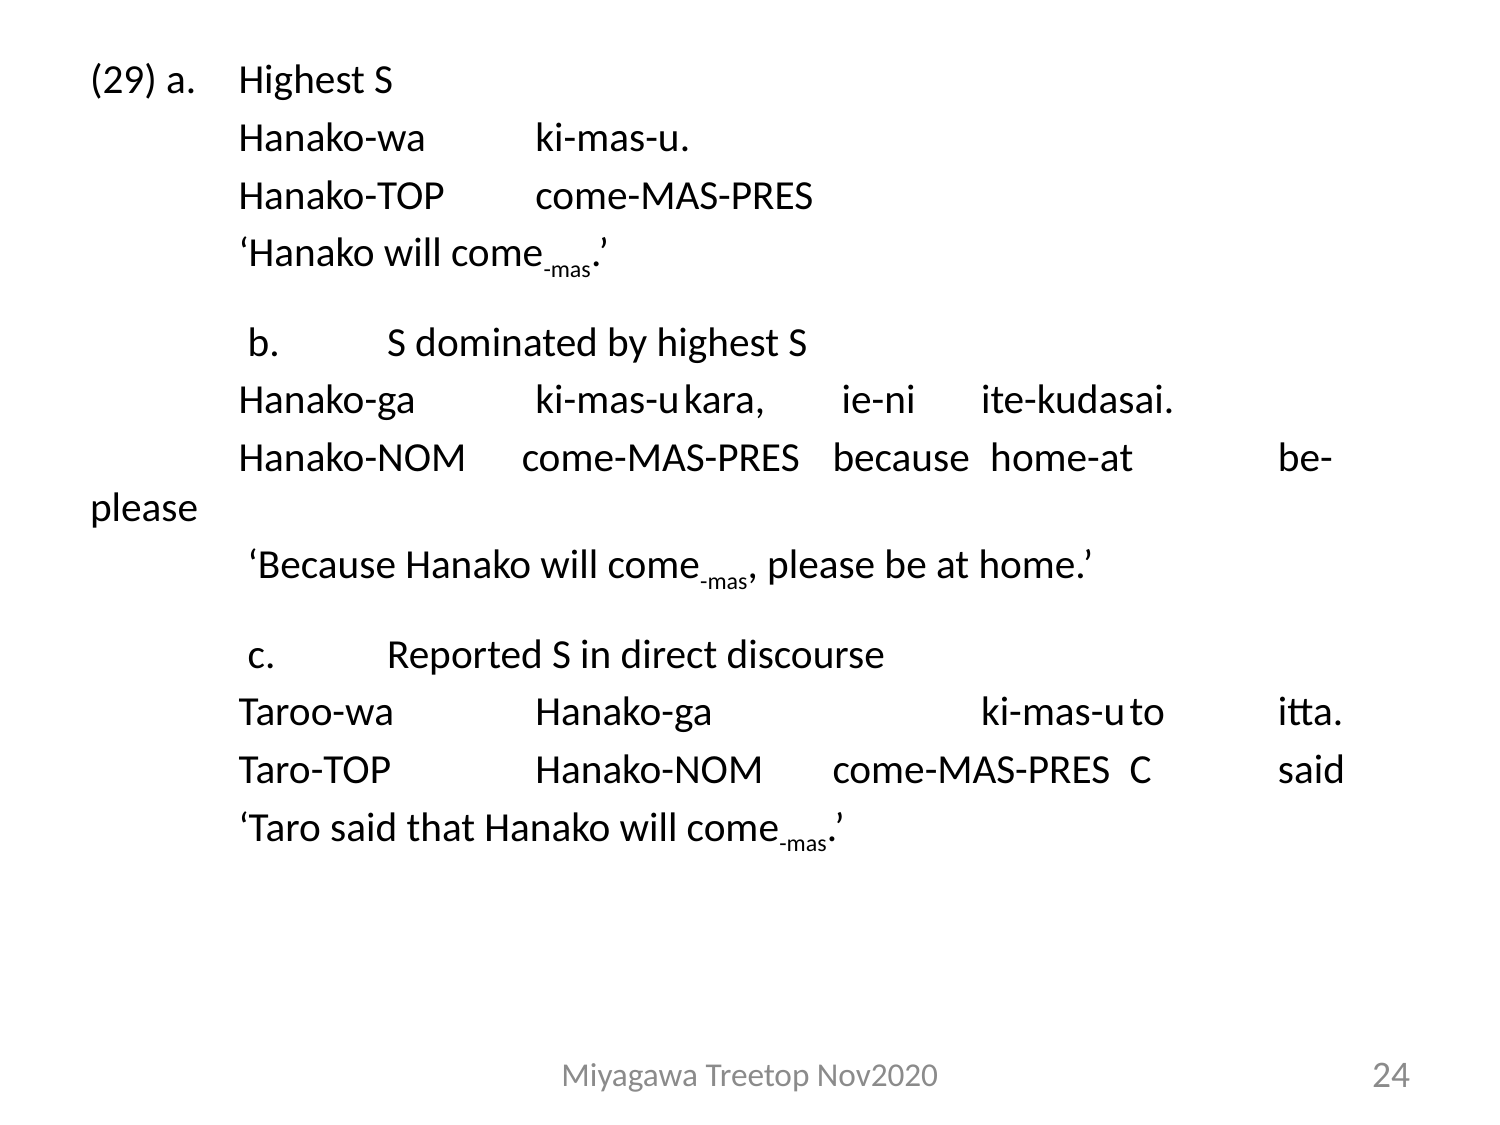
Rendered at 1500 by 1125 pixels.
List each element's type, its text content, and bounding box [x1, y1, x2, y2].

slide_number 24 [1074, 1042, 1425, 1103]
list (29) a. Highest S Hanako-wa ki-mas-u. Hanako-TOP come-MAS-PRES ‘Hanako will come-mas.’ b. S dominated by highest S Hanako-ga ki-mas-u kara, ie-ni ite-kudasai. Hanako-NOM come-MAS-PRES because home-at be-please ‘Because Hanako will come-mas, please be at home.’ c. Reported S in direct discourse Taroo-wa Hanako-ga ki-mas-u to itta. Taro-TOP Hanako-NOM come-MAS-PRES C said ‘Taro said that Hanako will come-mas.’ [75, 45, 1453, 1005]
footer Miyagawa Treetop Nov2020 [512, 1042, 988, 1103]
